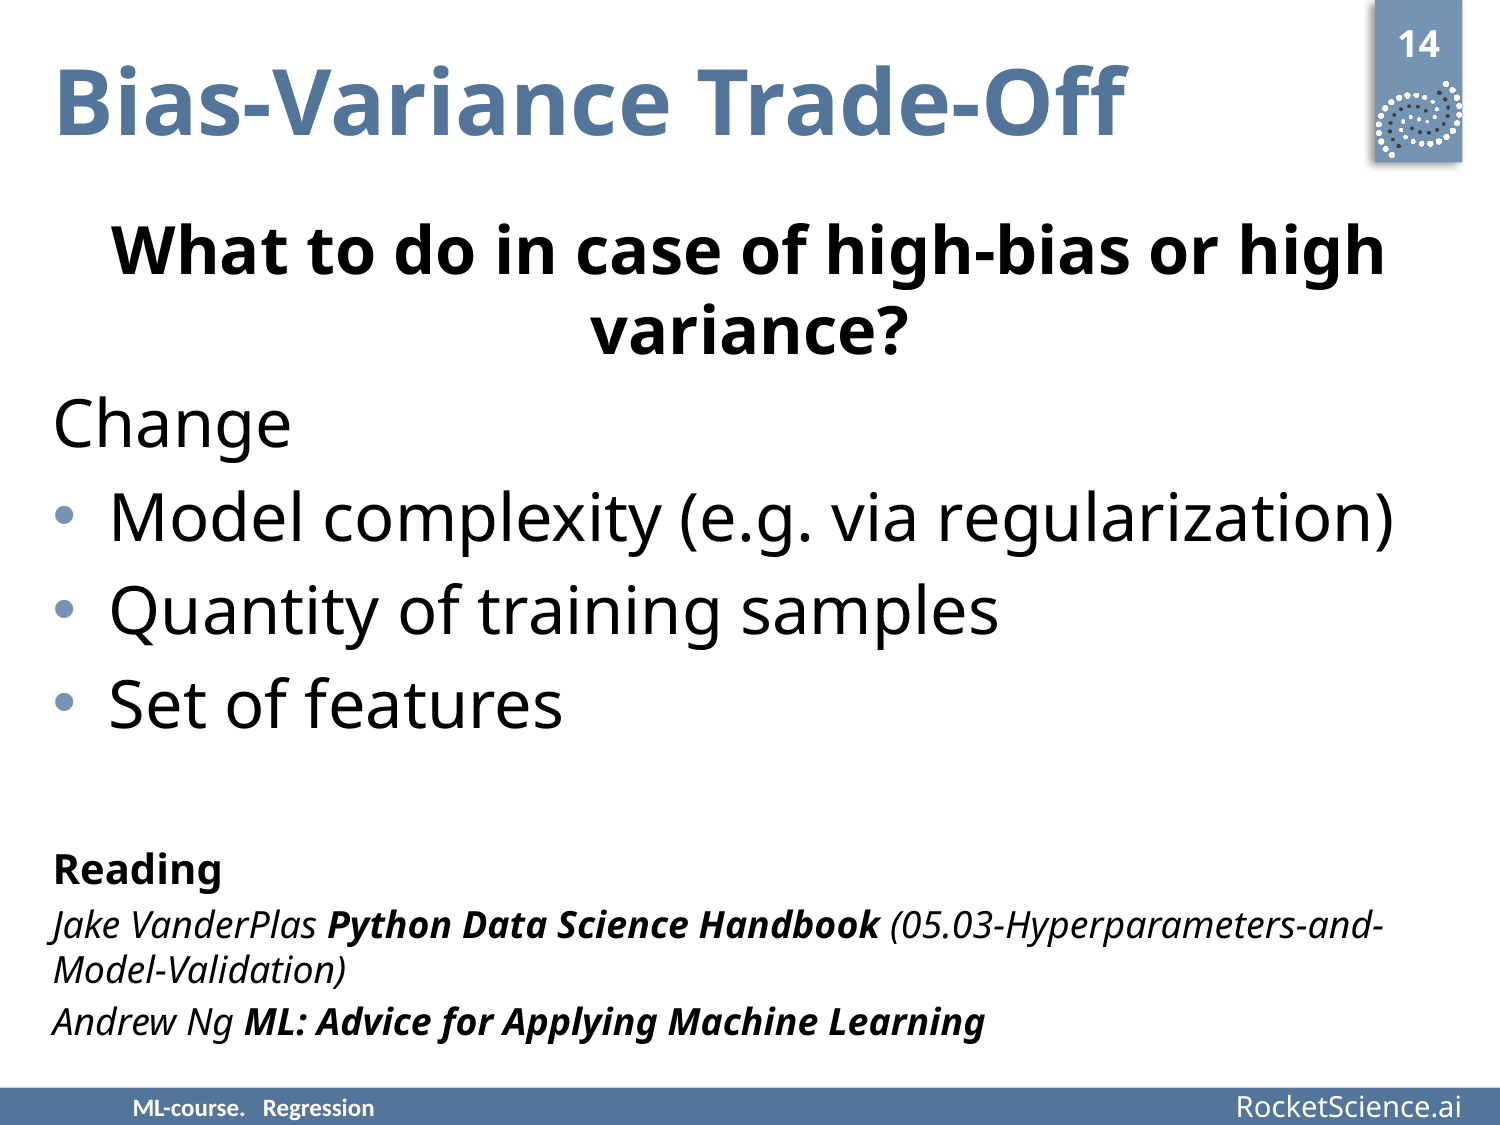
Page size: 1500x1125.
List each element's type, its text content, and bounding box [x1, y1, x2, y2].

list What to do in case of high-bias or high variance? Change Model complexity (e.g. via regularization) Quantity of training samples Set of features Reading Jake VanderPlas Python Data Science Handbook (05.03-Hyperparameters-and-Model-Validation) Andrew Ng ML: Advice for Applying Machine Learning [37, 200, 1463, 1075]
title Bias-Variance Trade-Off [37, 33, 1350, 164]
slide_number 14 [1374, 15, 1463, 76]
text_box ML-course. Regression [117, 1084, 391, 1125]
